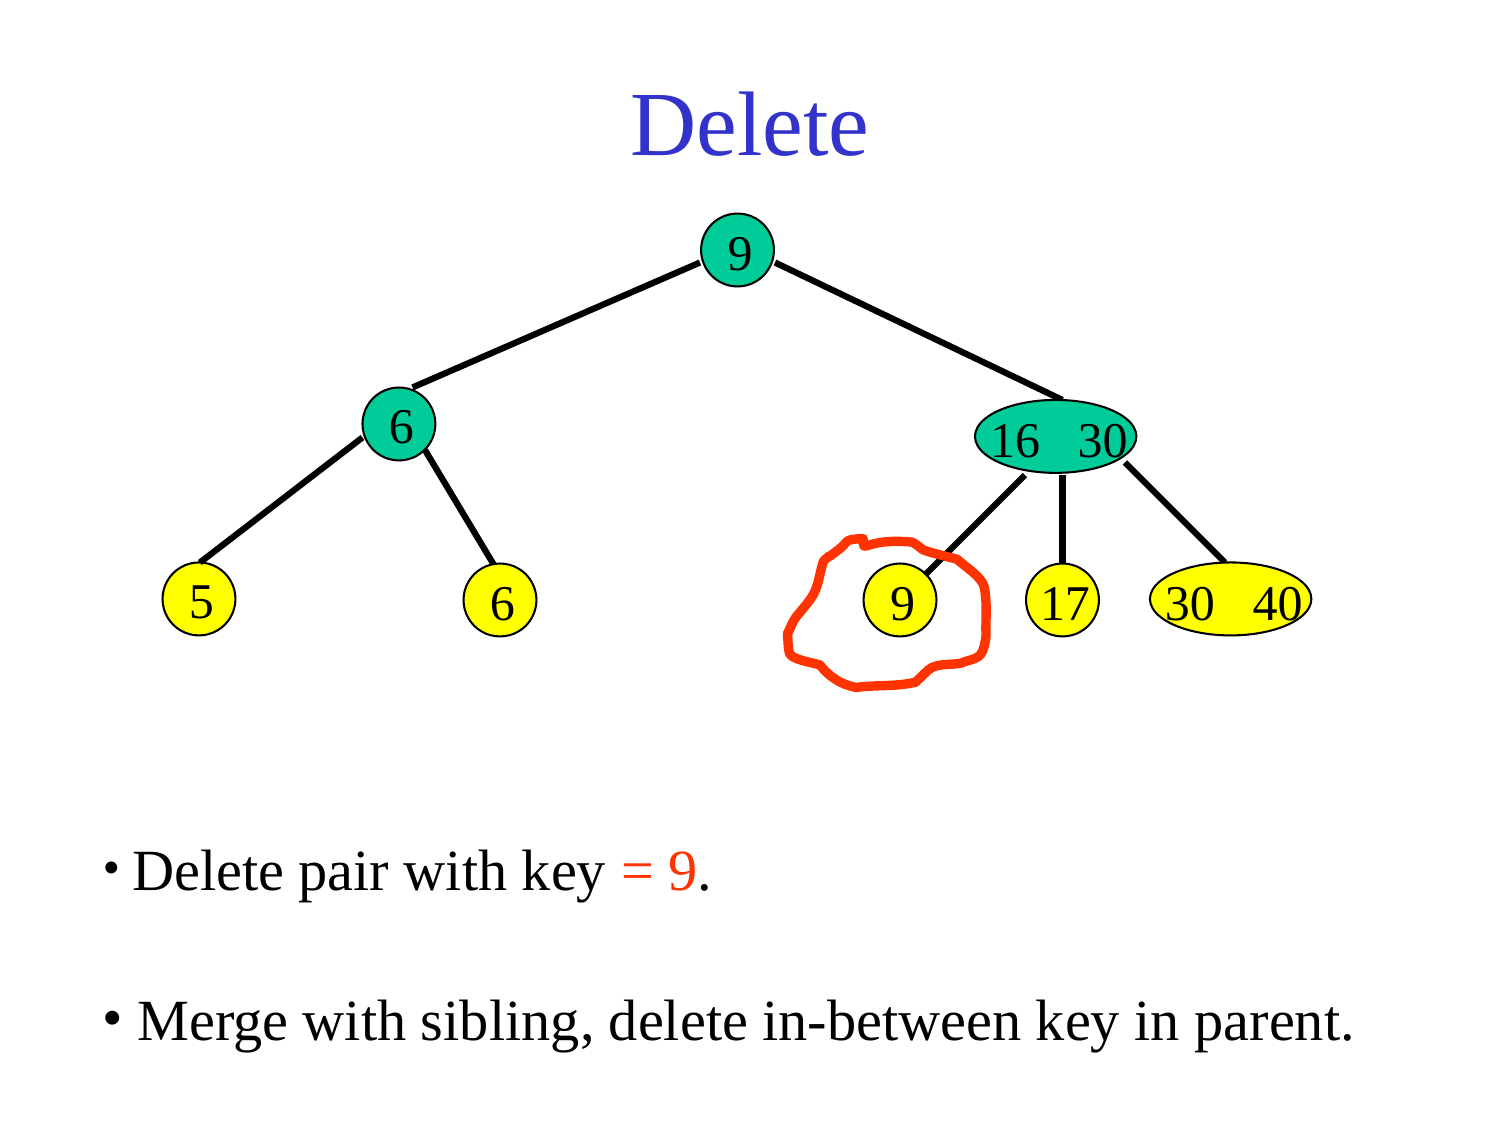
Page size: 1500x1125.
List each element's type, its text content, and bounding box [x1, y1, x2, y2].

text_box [424, 449, 501, 576]
title Delete [112, 24, 1388, 213]
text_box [199, 437, 363, 563]
text_box Delete pair with key = 9. [87, 825, 1088, 910]
text_box 16 30 [974, 399, 1200, 475]
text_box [1124, 462, 1226, 563]
text_box [701, 223, 712, 277]
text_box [924, 474, 1026, 576]
text_box Merge with sibling, delete in-between key in parent. [87, 975, 1388, 1060]
text_box 5 [173, 561, 237, 637]
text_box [412, 262, 701, 388]
text_box [362, 398, 373, 450]
text_box 6 [373, 386, 437, 462]
text_box [162, 573, 173, 625]
text_box 17 [1024, 562, 1175, 638]
text_box 9 [712, 212, 775, 288]
text_box [463, 585, 474, 626]
text_box [787, 538, 987, 688]
text_box 30 40 [1175, 562, 1375, 638]
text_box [774, 262, 1063, 401]
text_box 6 [474, 562, 538, 638]
